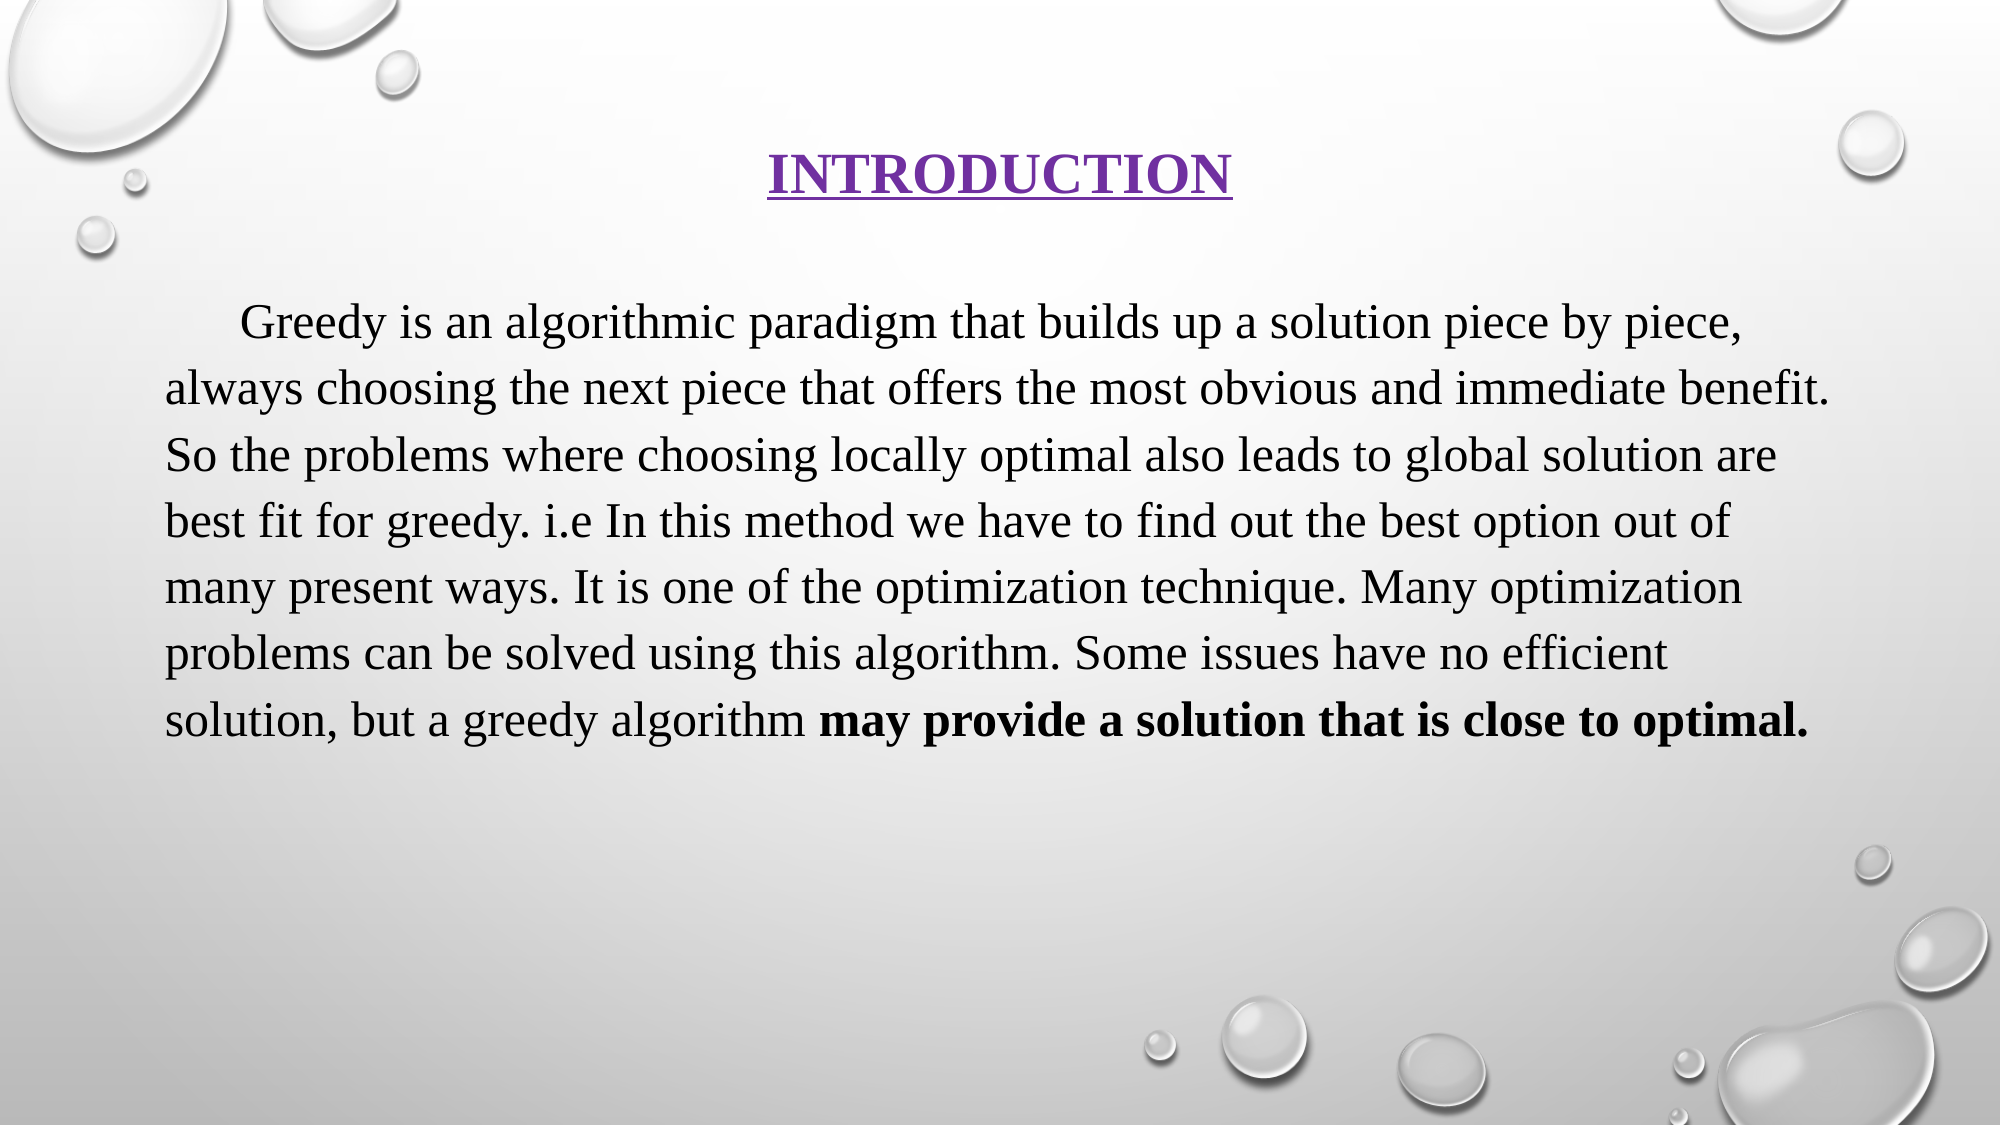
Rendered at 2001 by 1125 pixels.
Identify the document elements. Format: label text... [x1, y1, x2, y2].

picture [0, 0, 2000, 1125]
list Greedy is an algorithmic paradigm that builds up a solution piece by piece, always choosing the next piece that offers the most obvious and immediate benefit. So the problems where choosing locally optimal also leads to global solution are best fit for greedy. i.e In this method we have to find out the best option out of many present ways. It is one of the optimization technique. Many optimization problems can be solved using this algorithm. Some issues have no efficient solution, but a greedy algorithm may provide a solution that is close to optimal. [149, 275, 1850, 950]
title introduction [149, 49, 1851, 303]
